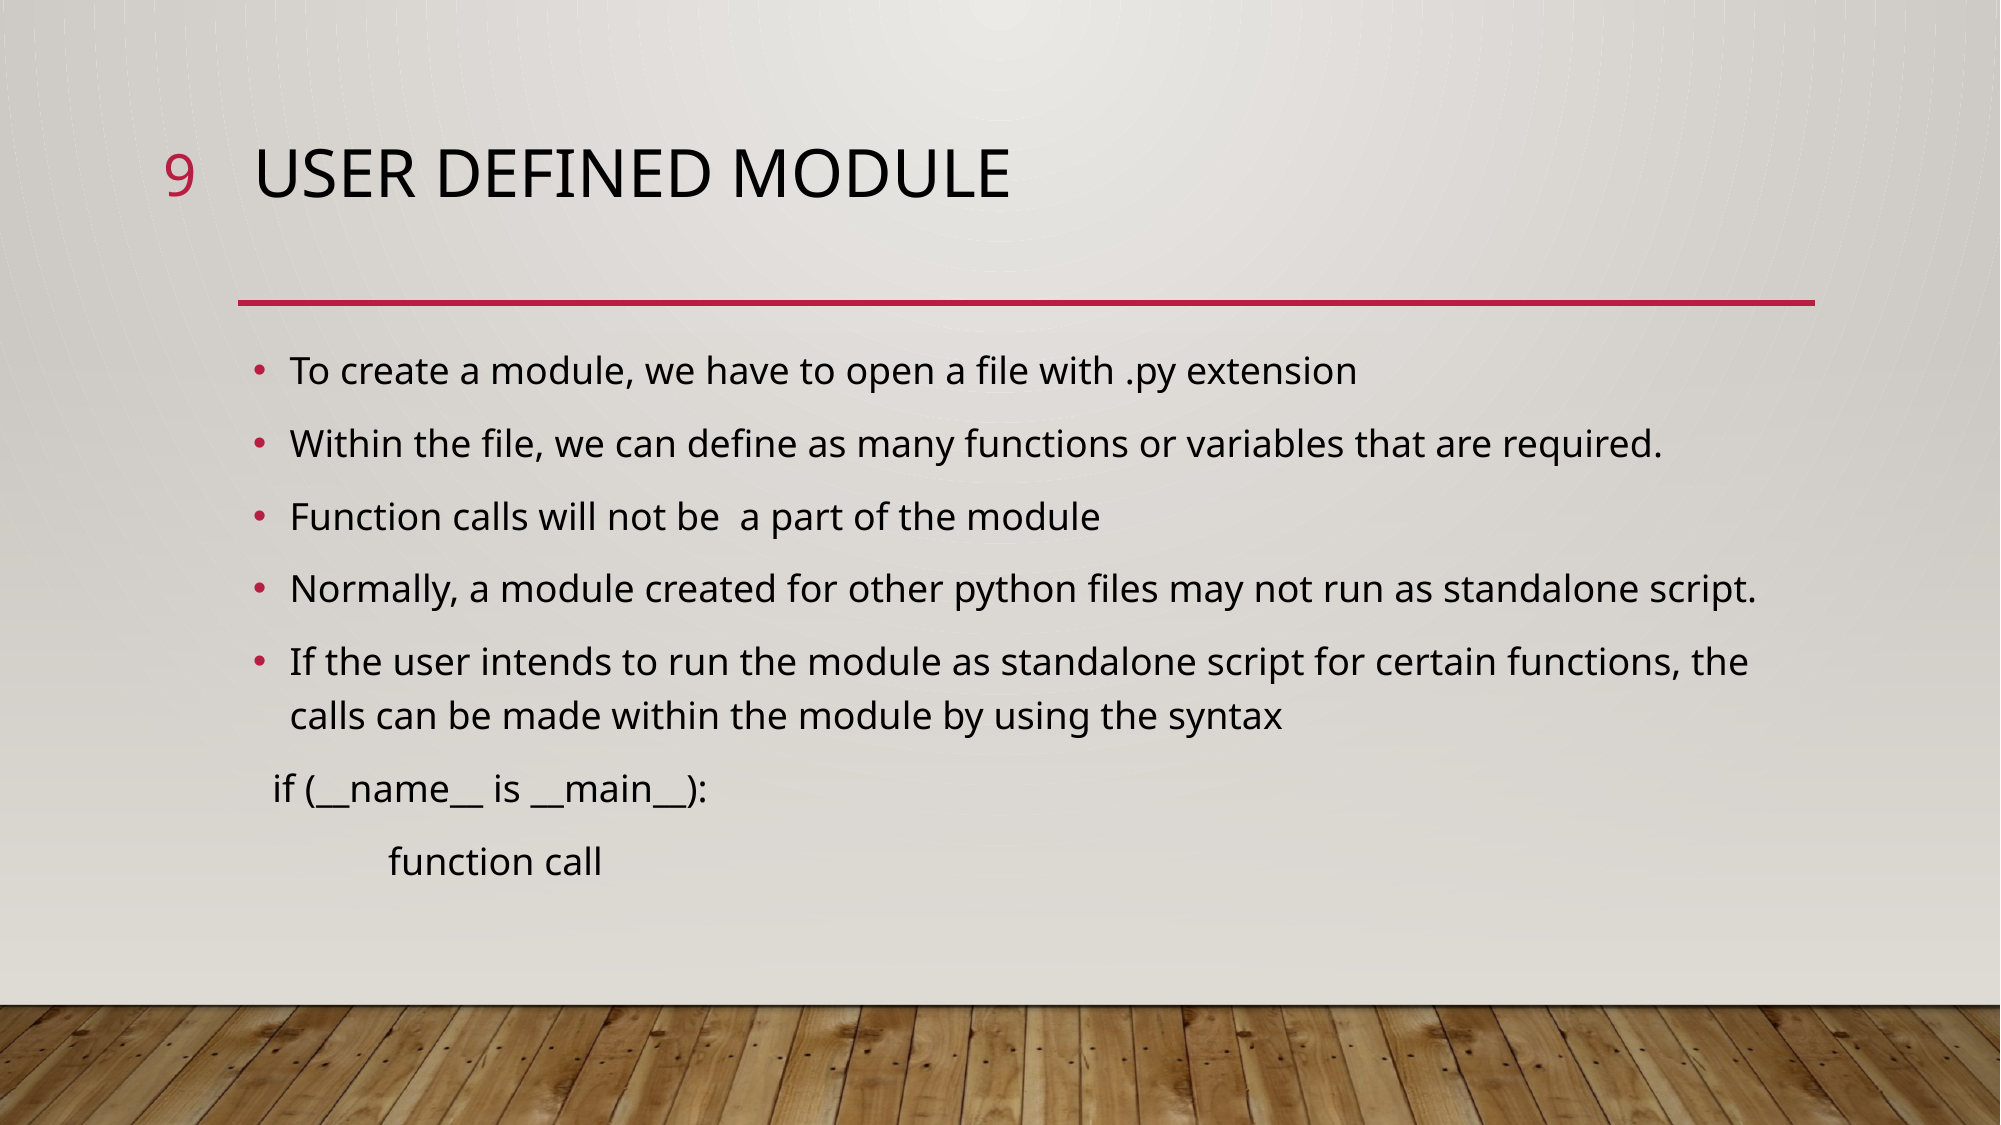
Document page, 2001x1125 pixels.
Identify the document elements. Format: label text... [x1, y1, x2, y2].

list To create a module, we have to open a file with .py extension Within the file, we can define as many functions or variables that are required. Function calls will not be a part of the module Normally, a module created for other python files may not run as standalone script. If the user intends to run the module as standalone script for certain functions, the calls can be made within the module by using the syntax if (__name__ is __main__): function call [238, 330, 1814, 897]
picture [0, 1005, 2000, 1125]
title User defined module [238, 131, 1814, 305]
slide_number 9 [78, 131, 212, 214]
